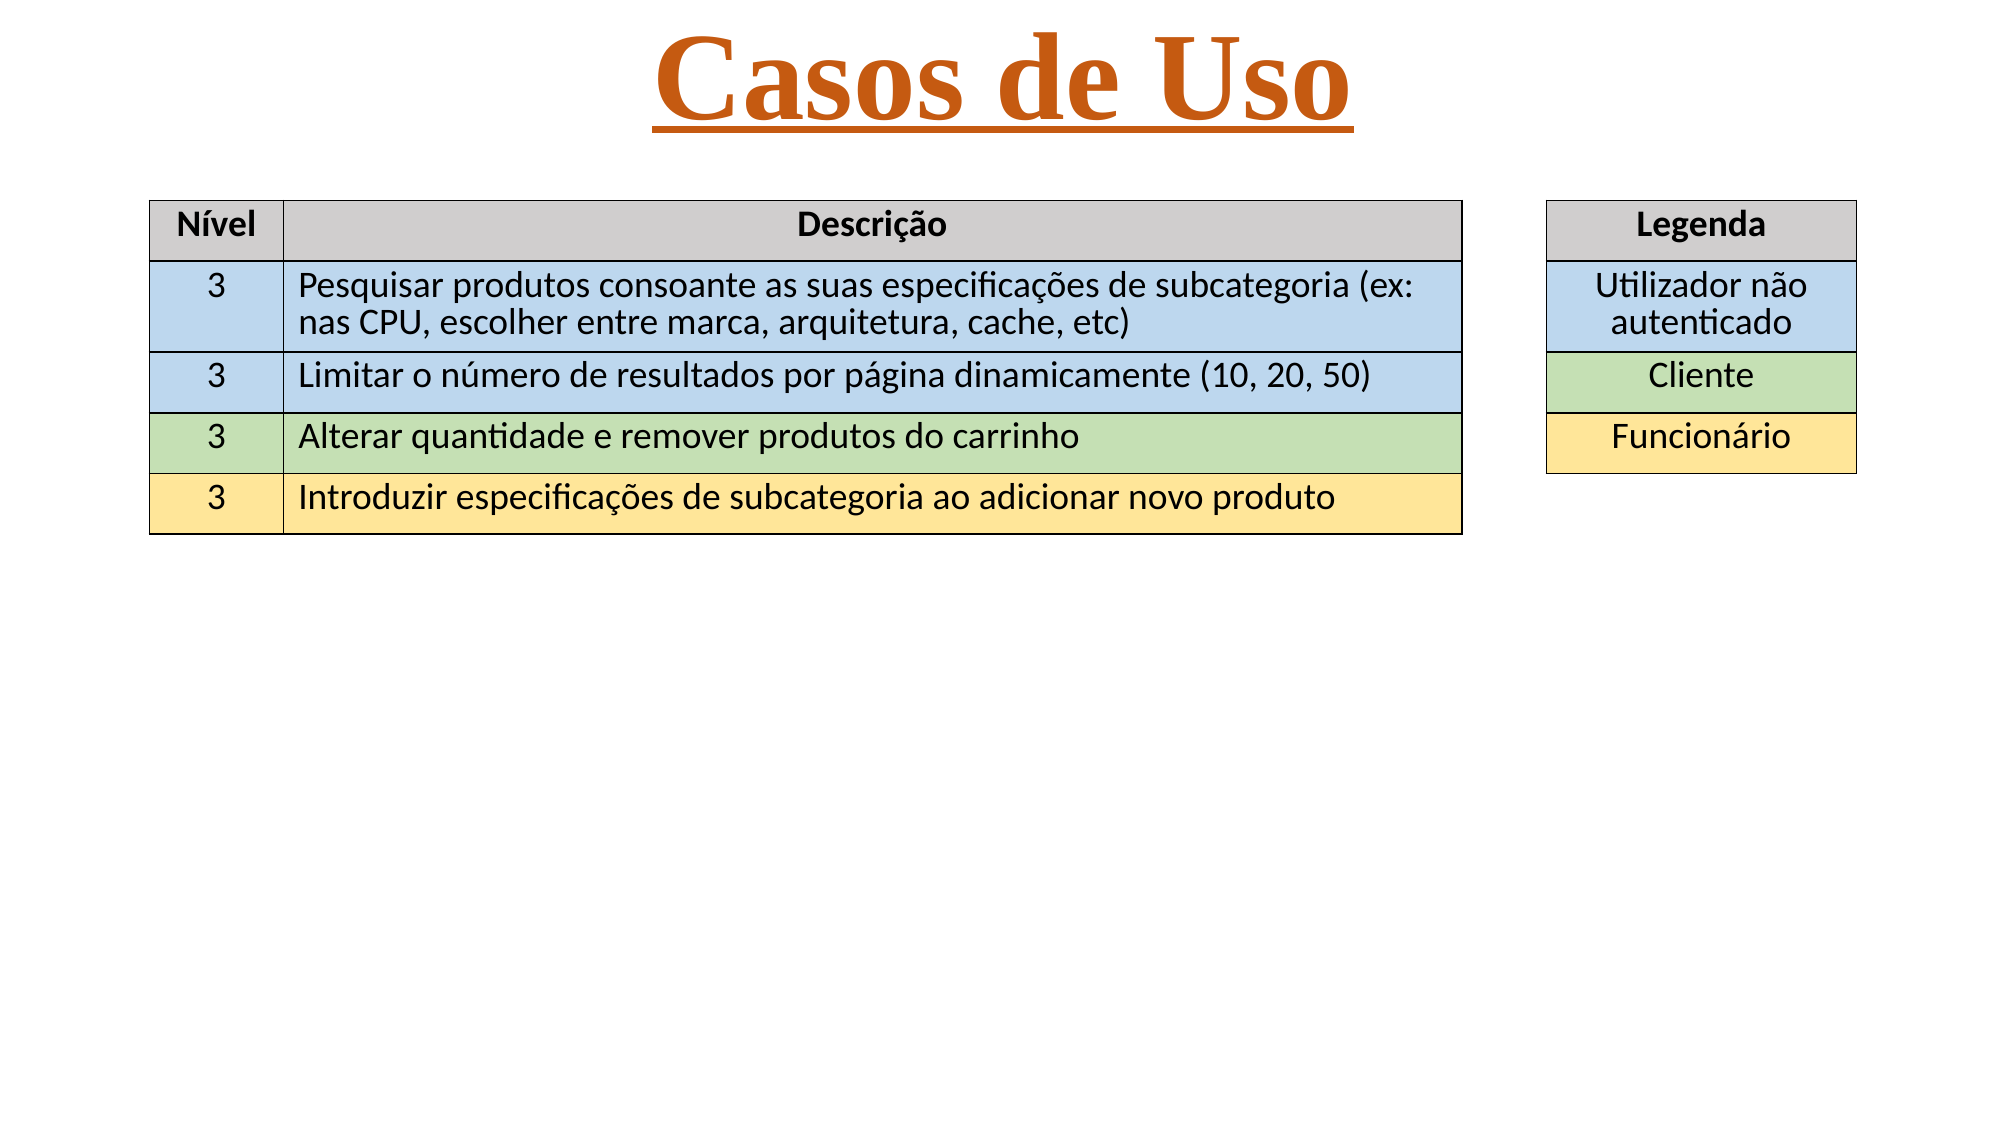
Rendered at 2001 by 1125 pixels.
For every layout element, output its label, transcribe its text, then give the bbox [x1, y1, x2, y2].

table_cell Alterar quantidade e remover produtos do carrinho [284, 414, 1461, 473]
table_cell Limitar o número de resultados por página dinamicamente (10, 20, 50) [284, 353, 1461, 412]
table_cell Utilizador não autenticado [1547, 262, 1856, 351]
table_header Legenda [1547, 201, 1856, 260]
table_cell 3 [150, 353, 283, 412]
table_header Nível [150, 201, 283, 260]
table_cell 3 [150, 474, 283, 533]
table_cell Pesquisar produtos consoante as suas especificações de subcategoria (ex: nas CPU, escolher entre marca, arquitetura, cache, etc) [284, 262, 1461, 351]
table_cell Funcionário [1547, 414, 1856, 473]
table_header Descrição [284, 201, 1461, 260]
table_cell Cliente [1547, 353, 1856, 412]
table_cell 3 [150, 414, 283, 473]
table_cell 3 [150, 262, 283, 351]
table_cell Introduzir especificações de subcategoria ao adicionar novo produto [284, 474, 1461, 533]
title Casos de Uso [149, 0, 1857, 154]
